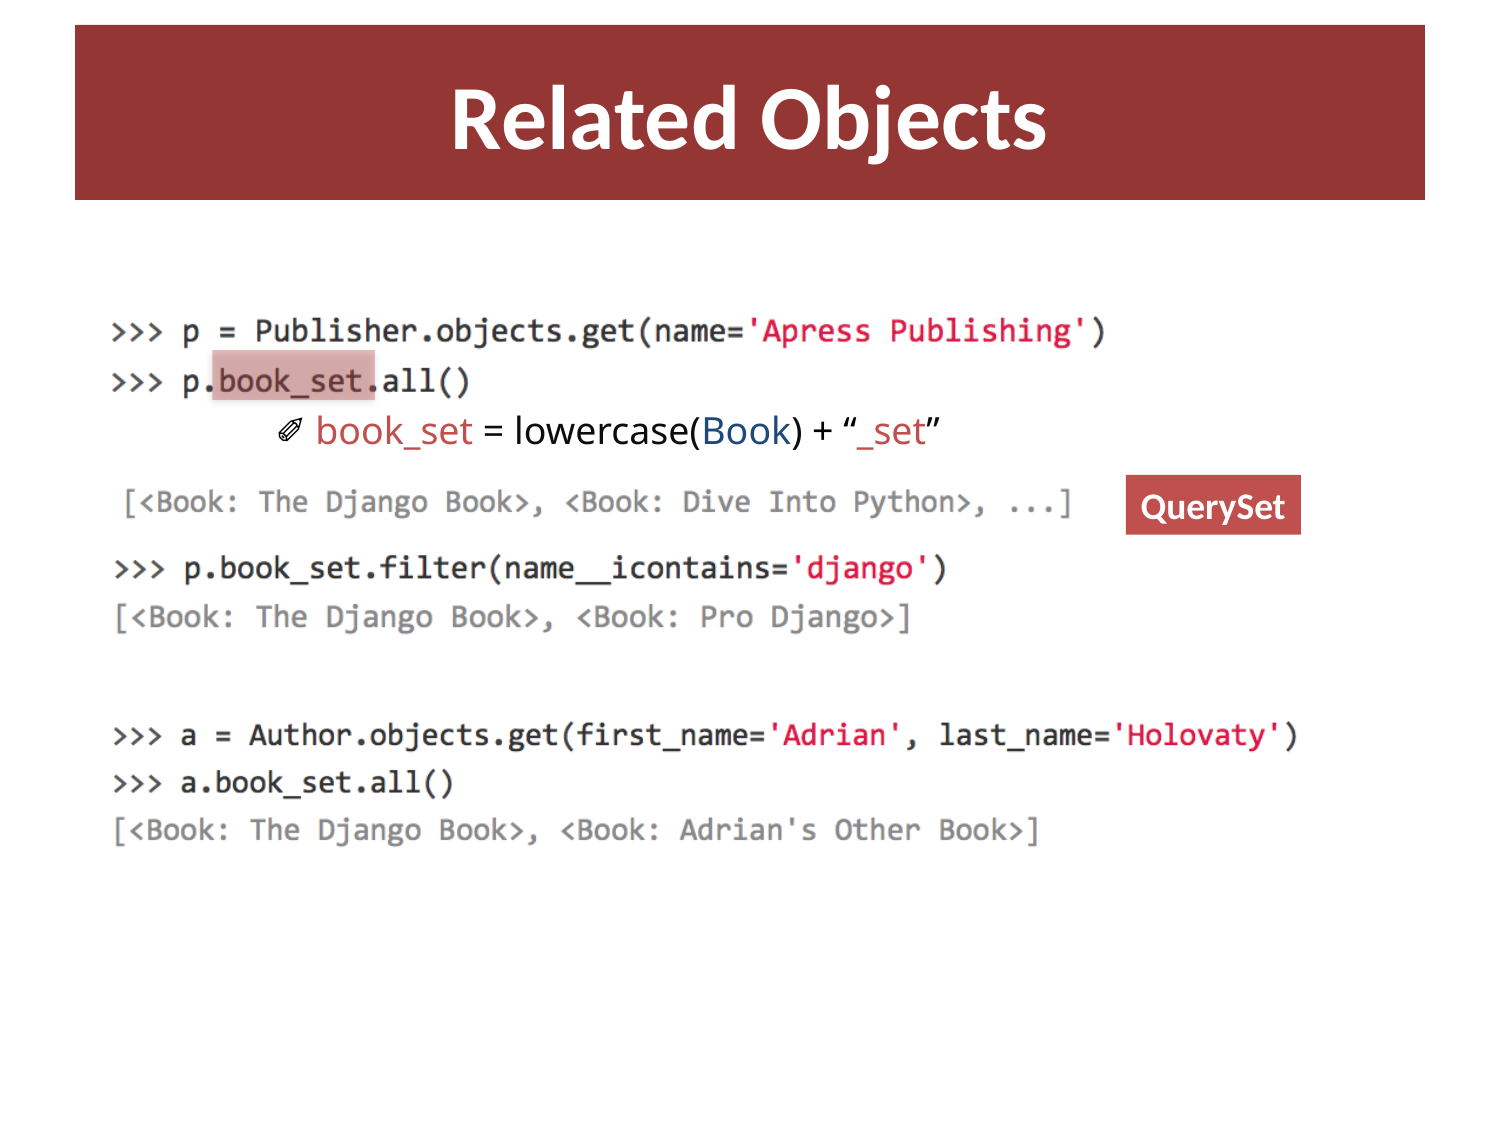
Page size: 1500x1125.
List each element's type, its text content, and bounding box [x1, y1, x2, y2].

picture [99, 299, 1146, 407]
title Related Objects [75, 24, 1425, 200]
picture [112, 474, 1101, 543]
picture [99, 699, 1376, 865]
picture [95, 547, 1101, 648]
text_box QuerySet [1125, 474, 1301, 535]
text_box ✐ book_set = lowercase(Book) + “_set” [260, 415, 956, 460]
